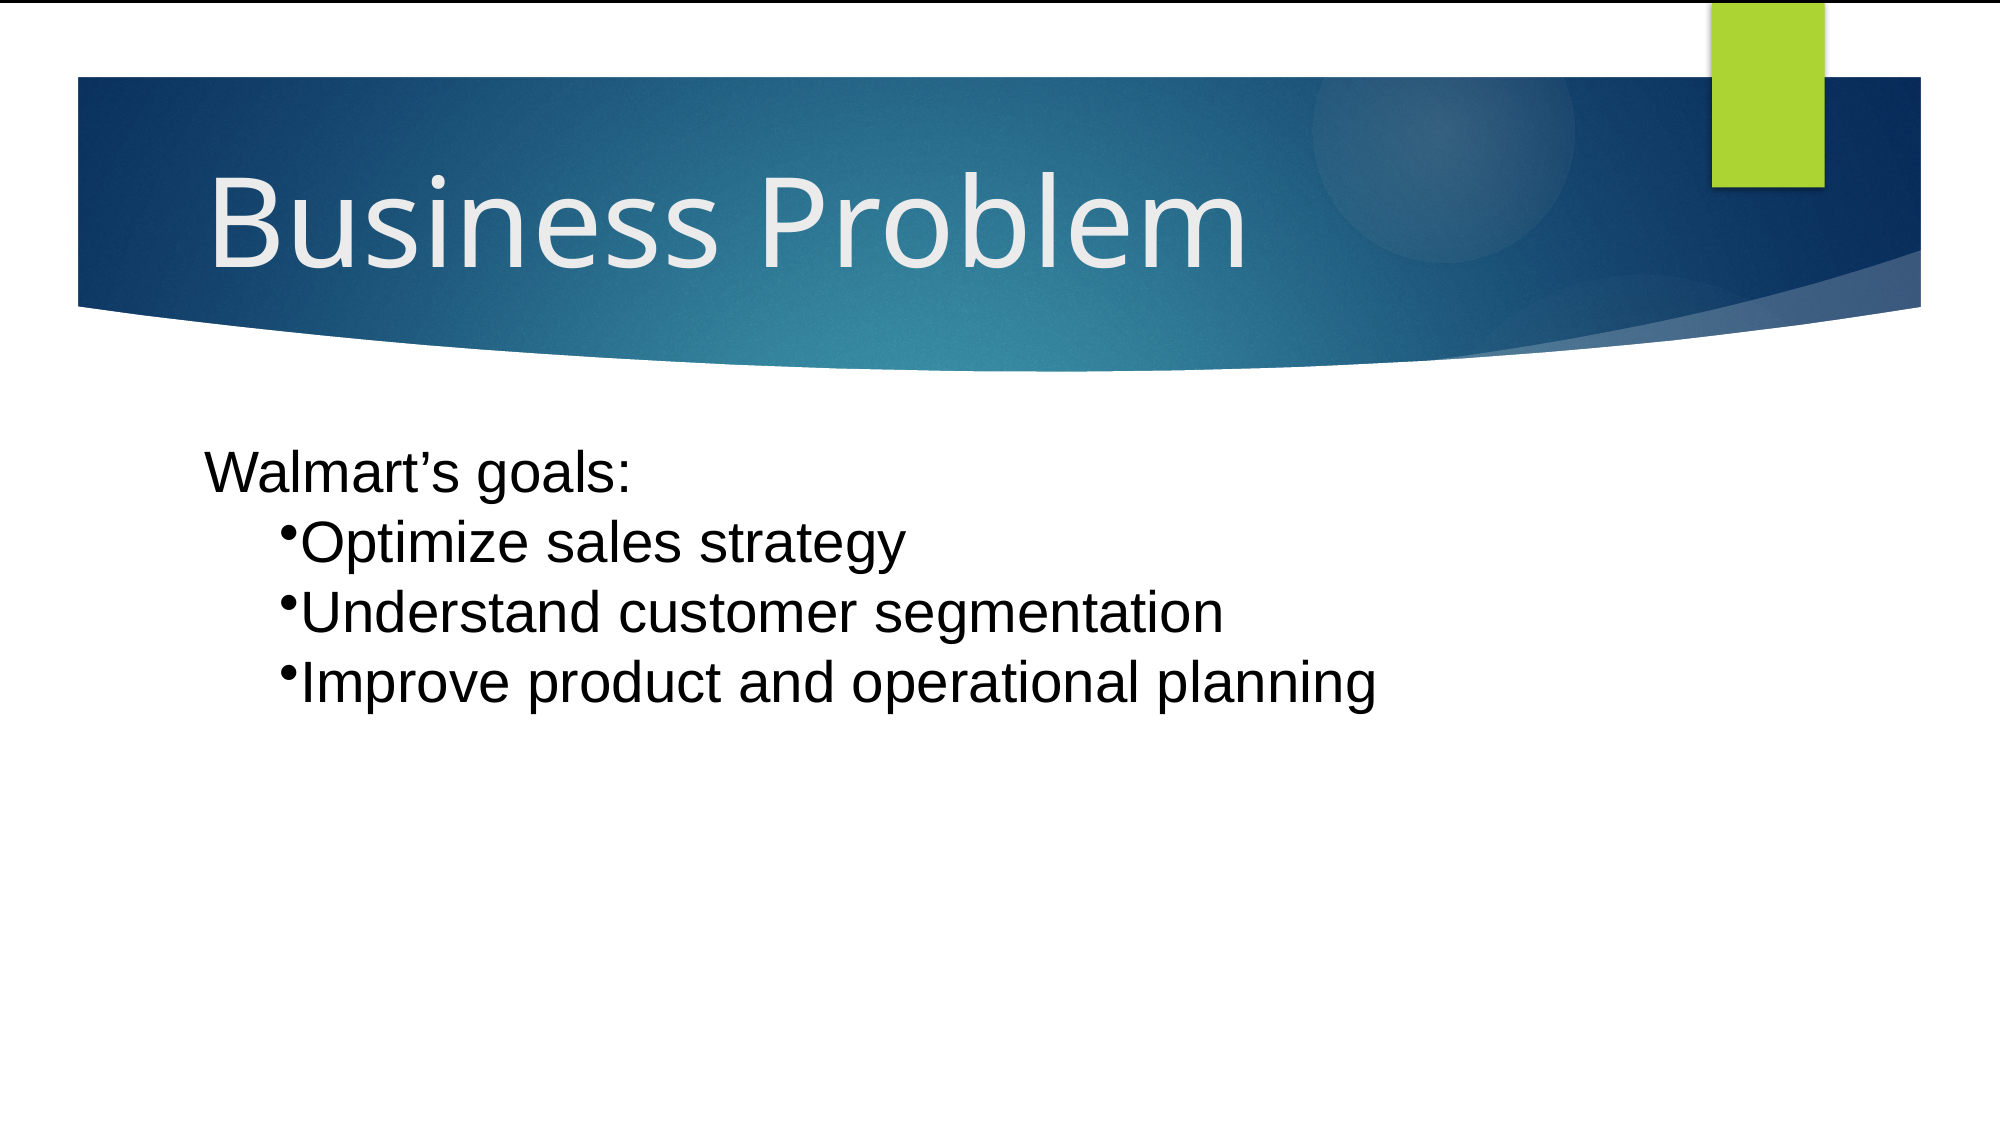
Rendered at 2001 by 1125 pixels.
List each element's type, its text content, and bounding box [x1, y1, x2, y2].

title Business Problem [189, 159, 1627, 276]
list Walmart’s goals: Optimize sales strategy Understand customer segmentation Improve product and operational planning [189, 427, 1627, 988]
